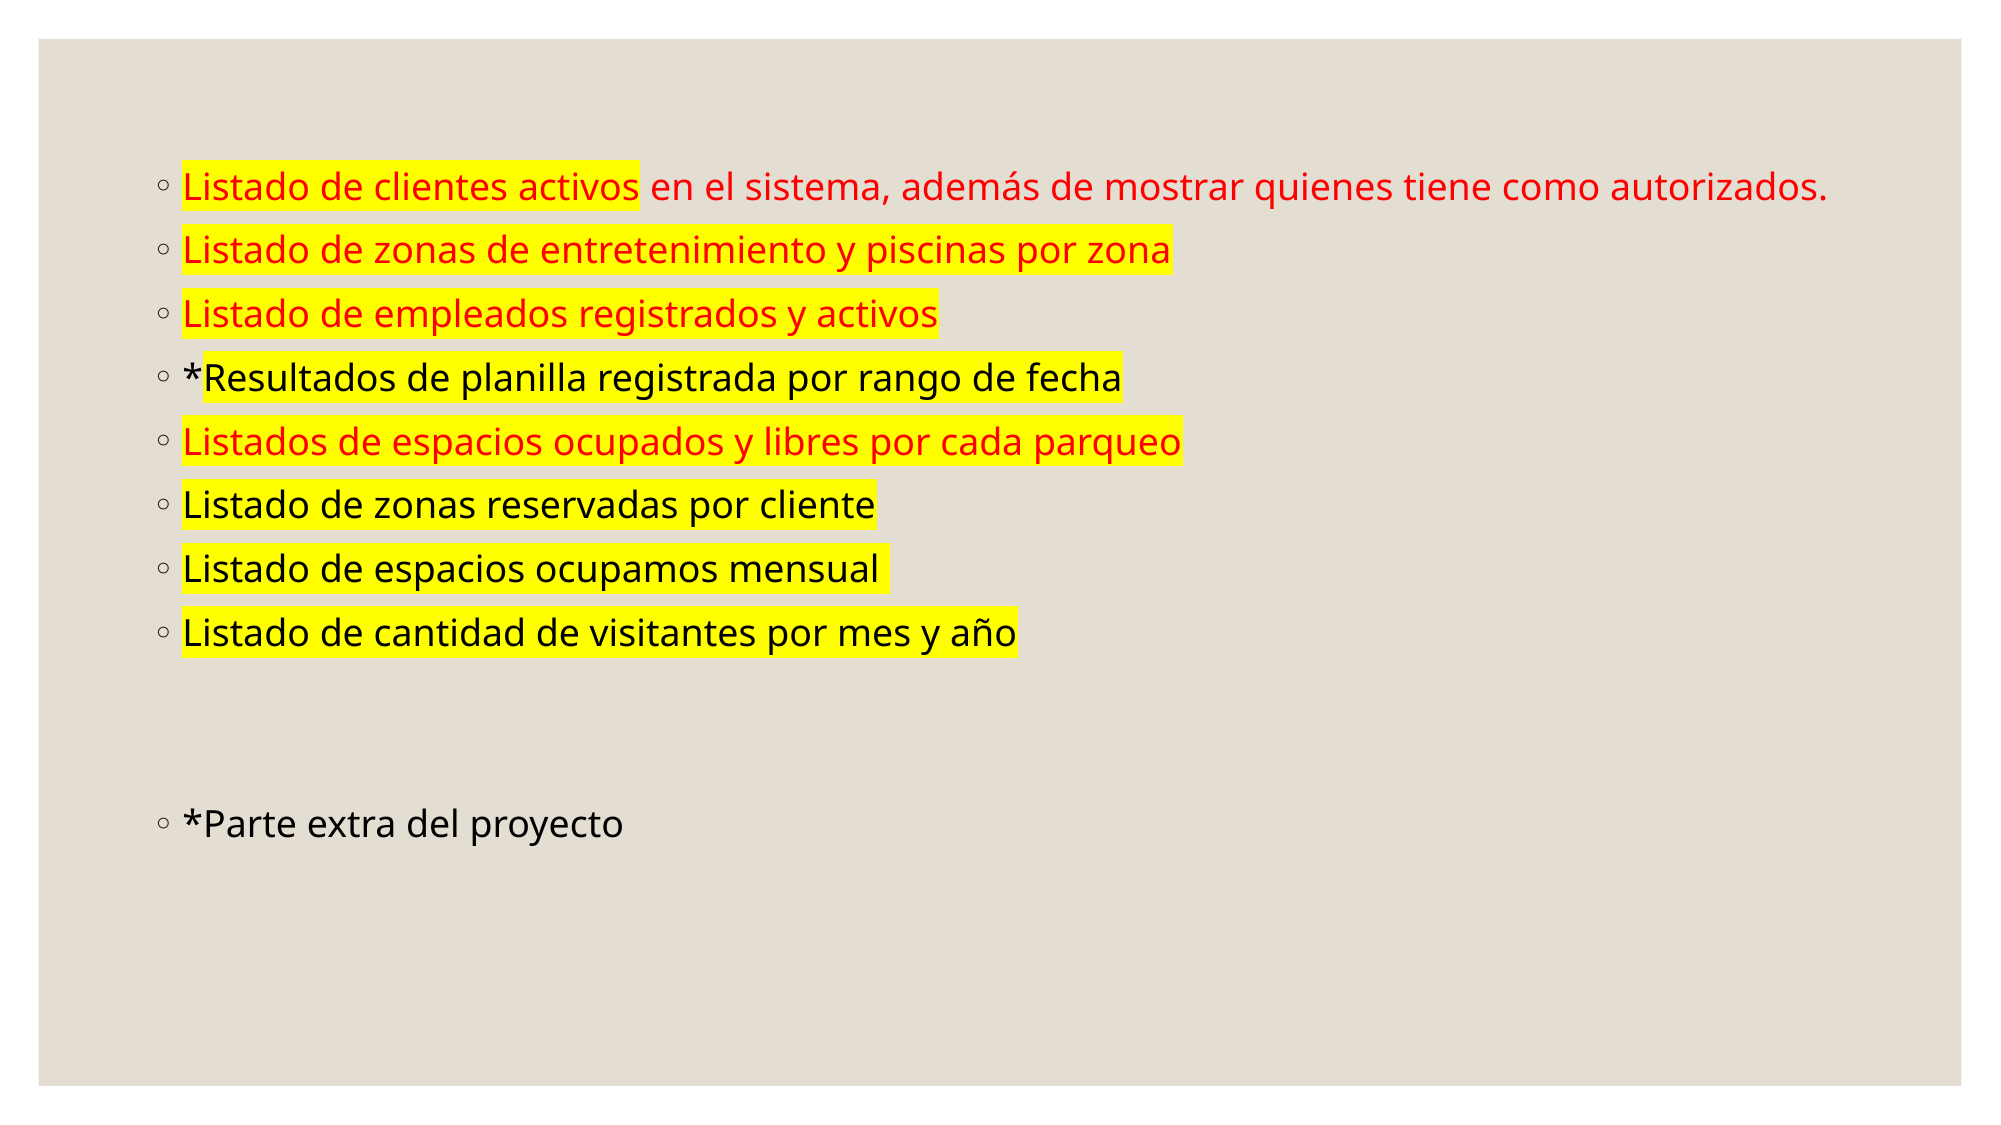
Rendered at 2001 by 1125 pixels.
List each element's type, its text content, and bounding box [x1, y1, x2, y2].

list Listado de clientes activos en el sistema, además de mostrar quienes tiene como autorizados. Listado de zonas de entretenimiento y piscinas por zona Listado de empleados registrados y activos *Resultados de planilla registrada por rango de fecha Listados de espacios ocupados y libres por cada parqueo Listado de zonas reservadas por cliente Listado de espacios ocupamos mensual Listado de cantidad de visitantes por mes y año *Parte extra del proyecto [137, 155, 1863, 1014]
